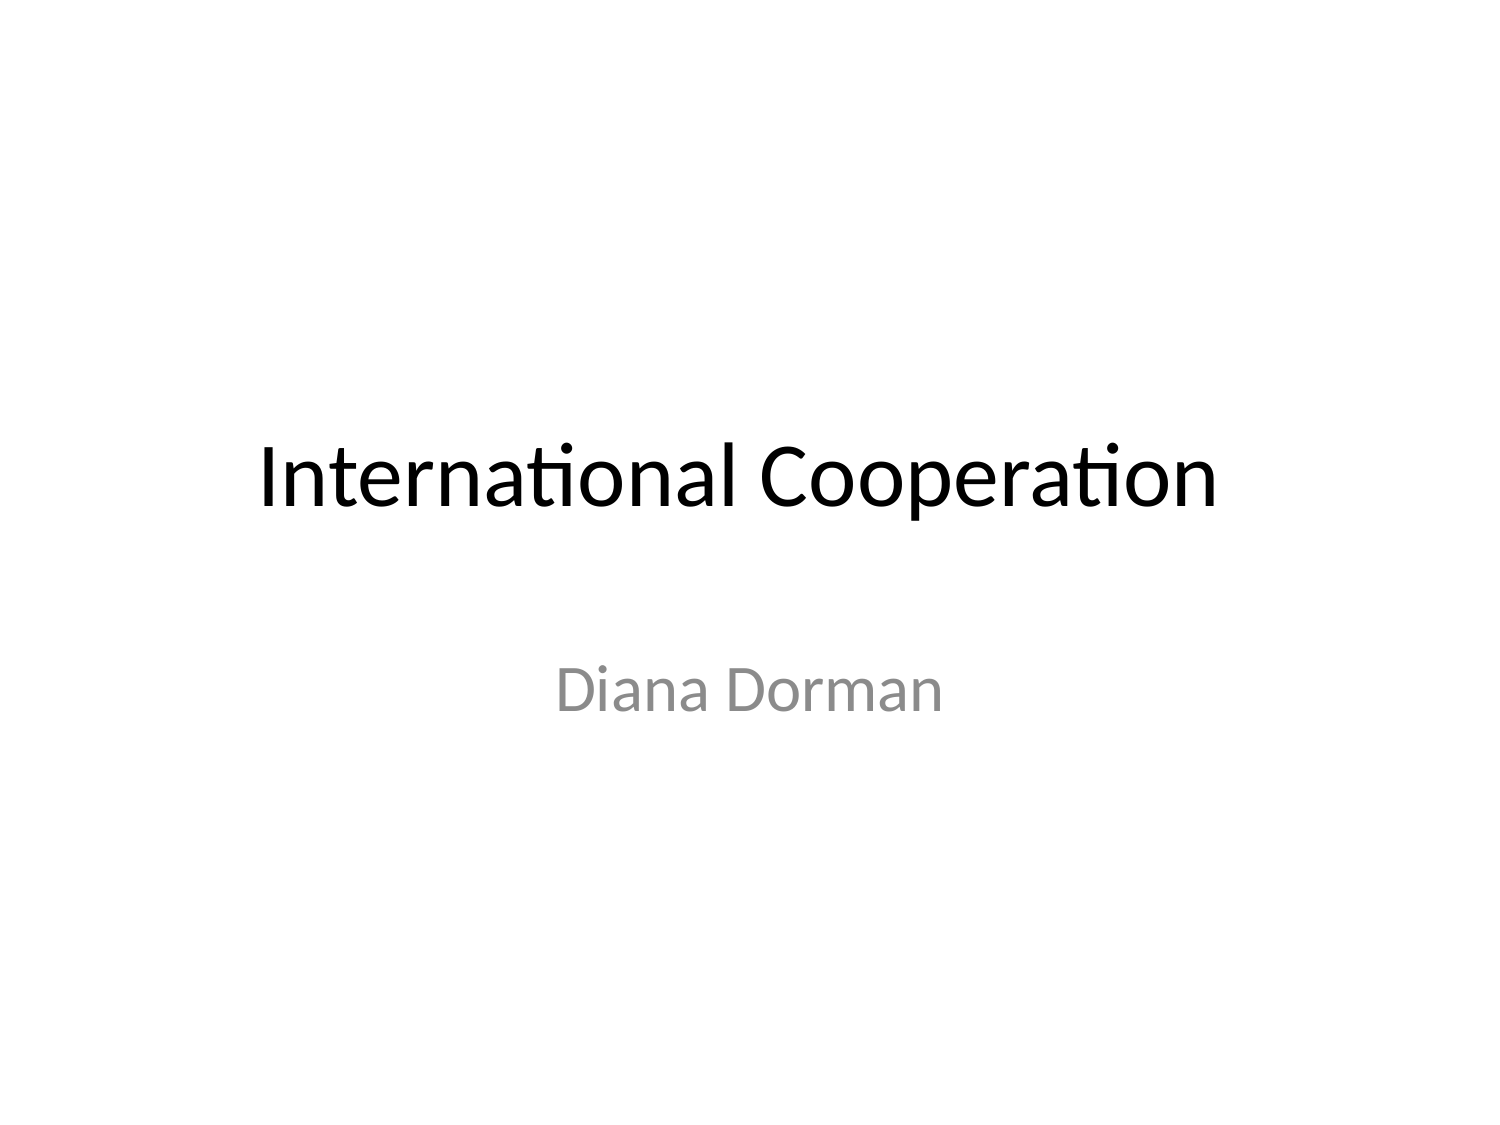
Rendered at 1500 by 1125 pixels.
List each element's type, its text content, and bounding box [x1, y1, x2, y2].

title International Cooperation [112, 349, 1388, 591]
subtitle Diana Dorman [225, 637, 1275, 925]
